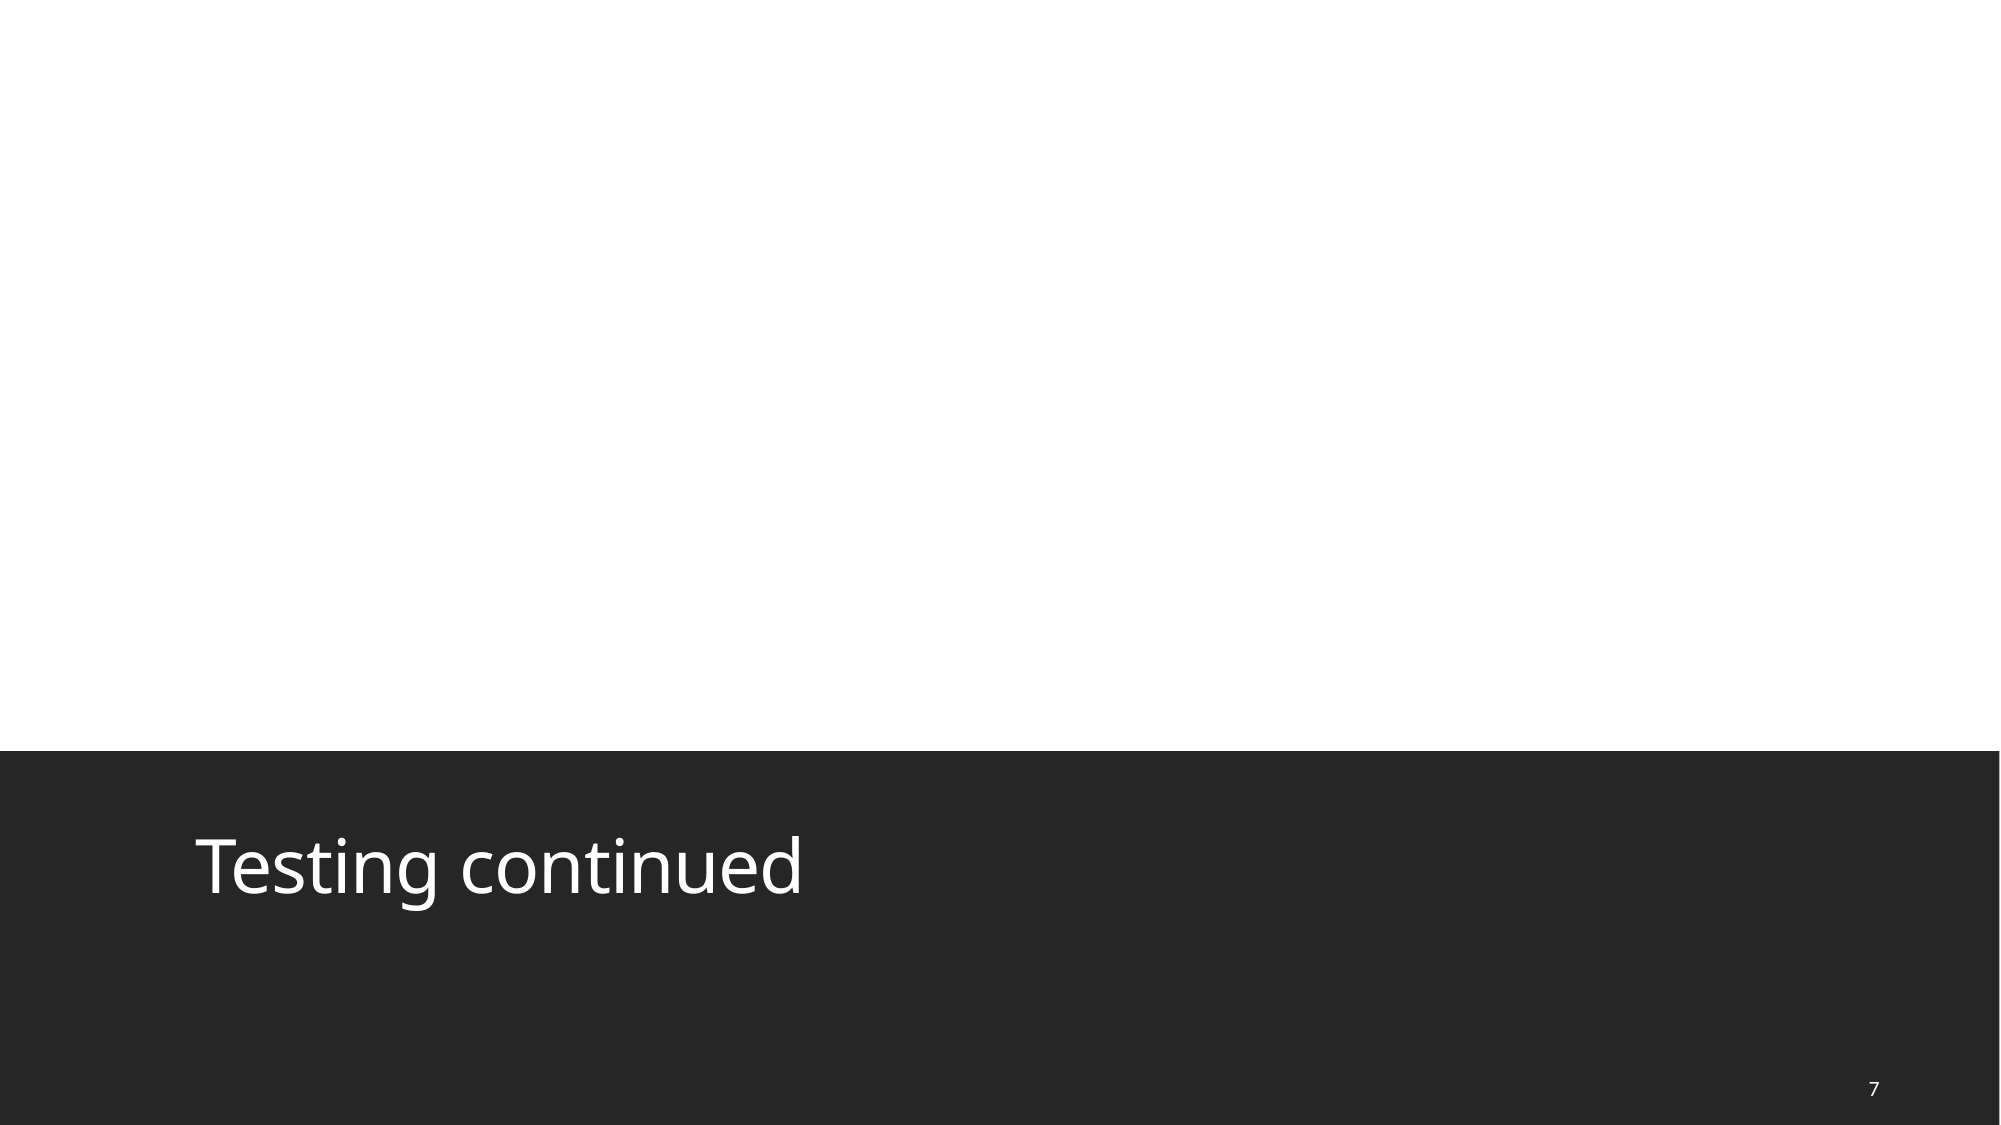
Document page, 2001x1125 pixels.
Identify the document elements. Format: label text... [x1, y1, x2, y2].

slide_number 7 [1793, 1057, 1895, 1118]
title Testing continued [180, 787, 1839, 910]
